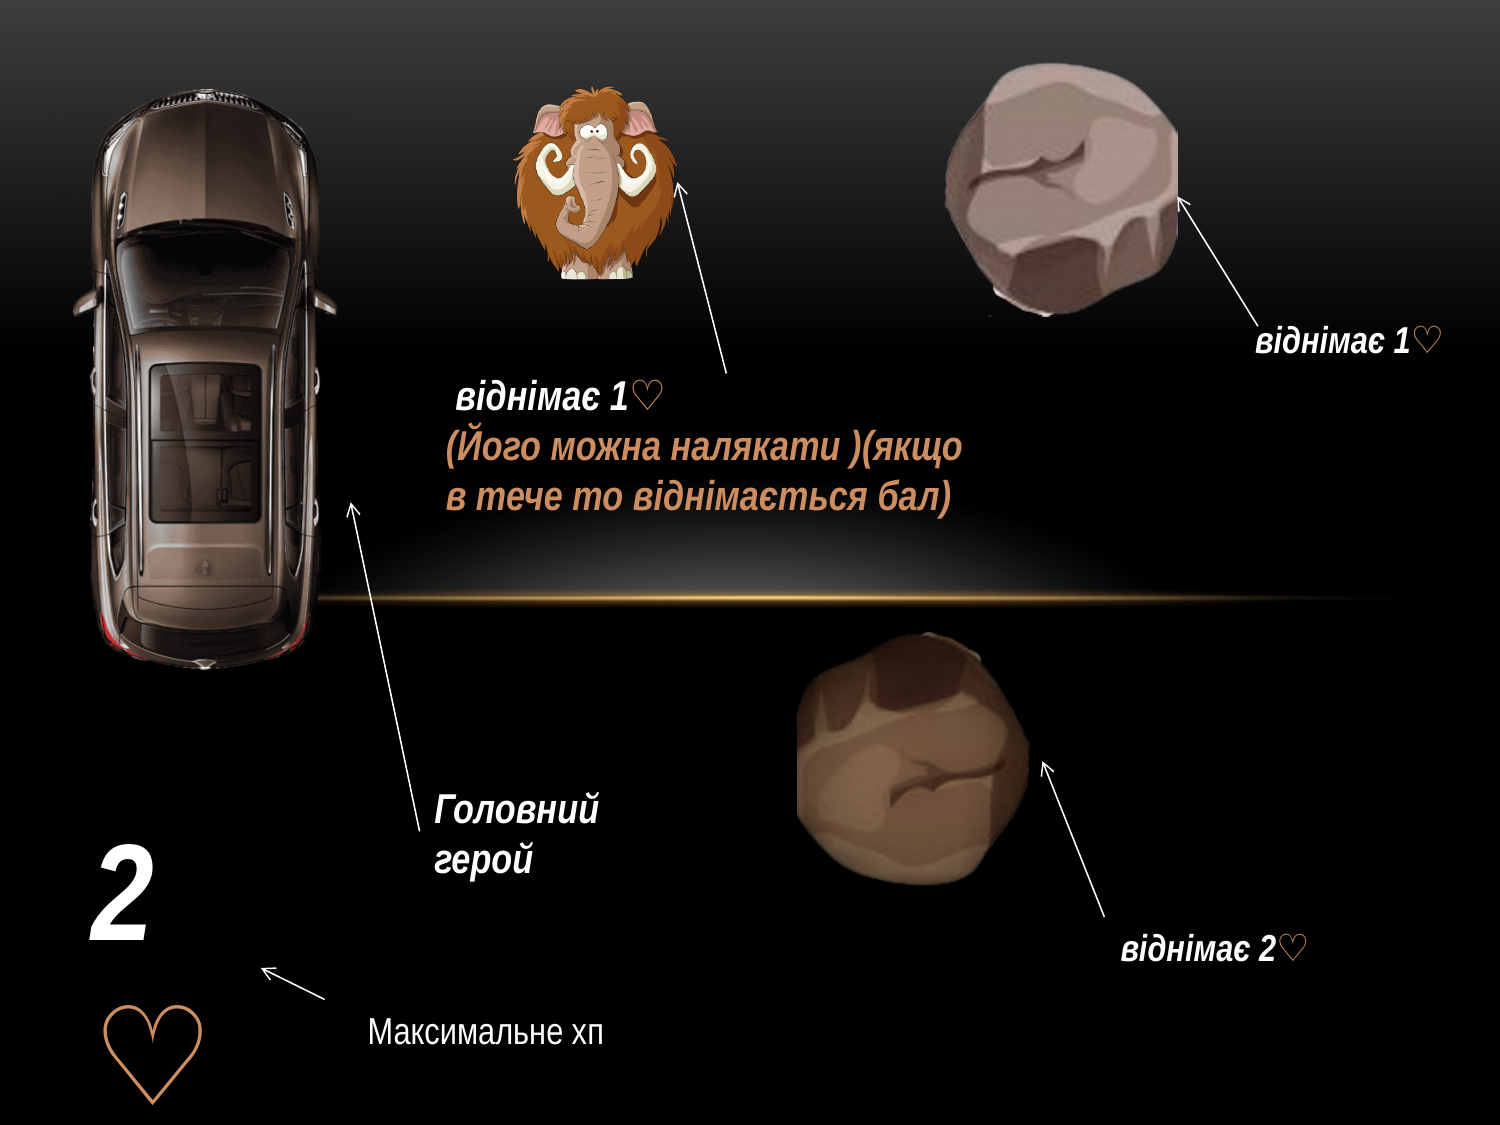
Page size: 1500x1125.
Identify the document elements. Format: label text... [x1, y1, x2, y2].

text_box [260, 886, 325, 1000]
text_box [677, 181, 727, 374]
text_box 2♡ [76, 795, 261, 1125]
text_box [350, 502, 420, 833]
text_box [1177, 195, 1259, 327]
text_box віднімає 2♡ [1105, 916, 1325, 977]
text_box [1042, 761, 1105, 918]
text_box віднімає 1♡ [1240, 308, 1460, 414]
text_box віднімає 1♡ (Його можна налякати )(якщо в тече то віднімається бал) [431, 361, 998, 527]
picture [0, 0, 1500, 891]
text_box Максимальне хп [352, 999, 620, 1060]
text_box Головний герой [419, 773, 715, 889]
